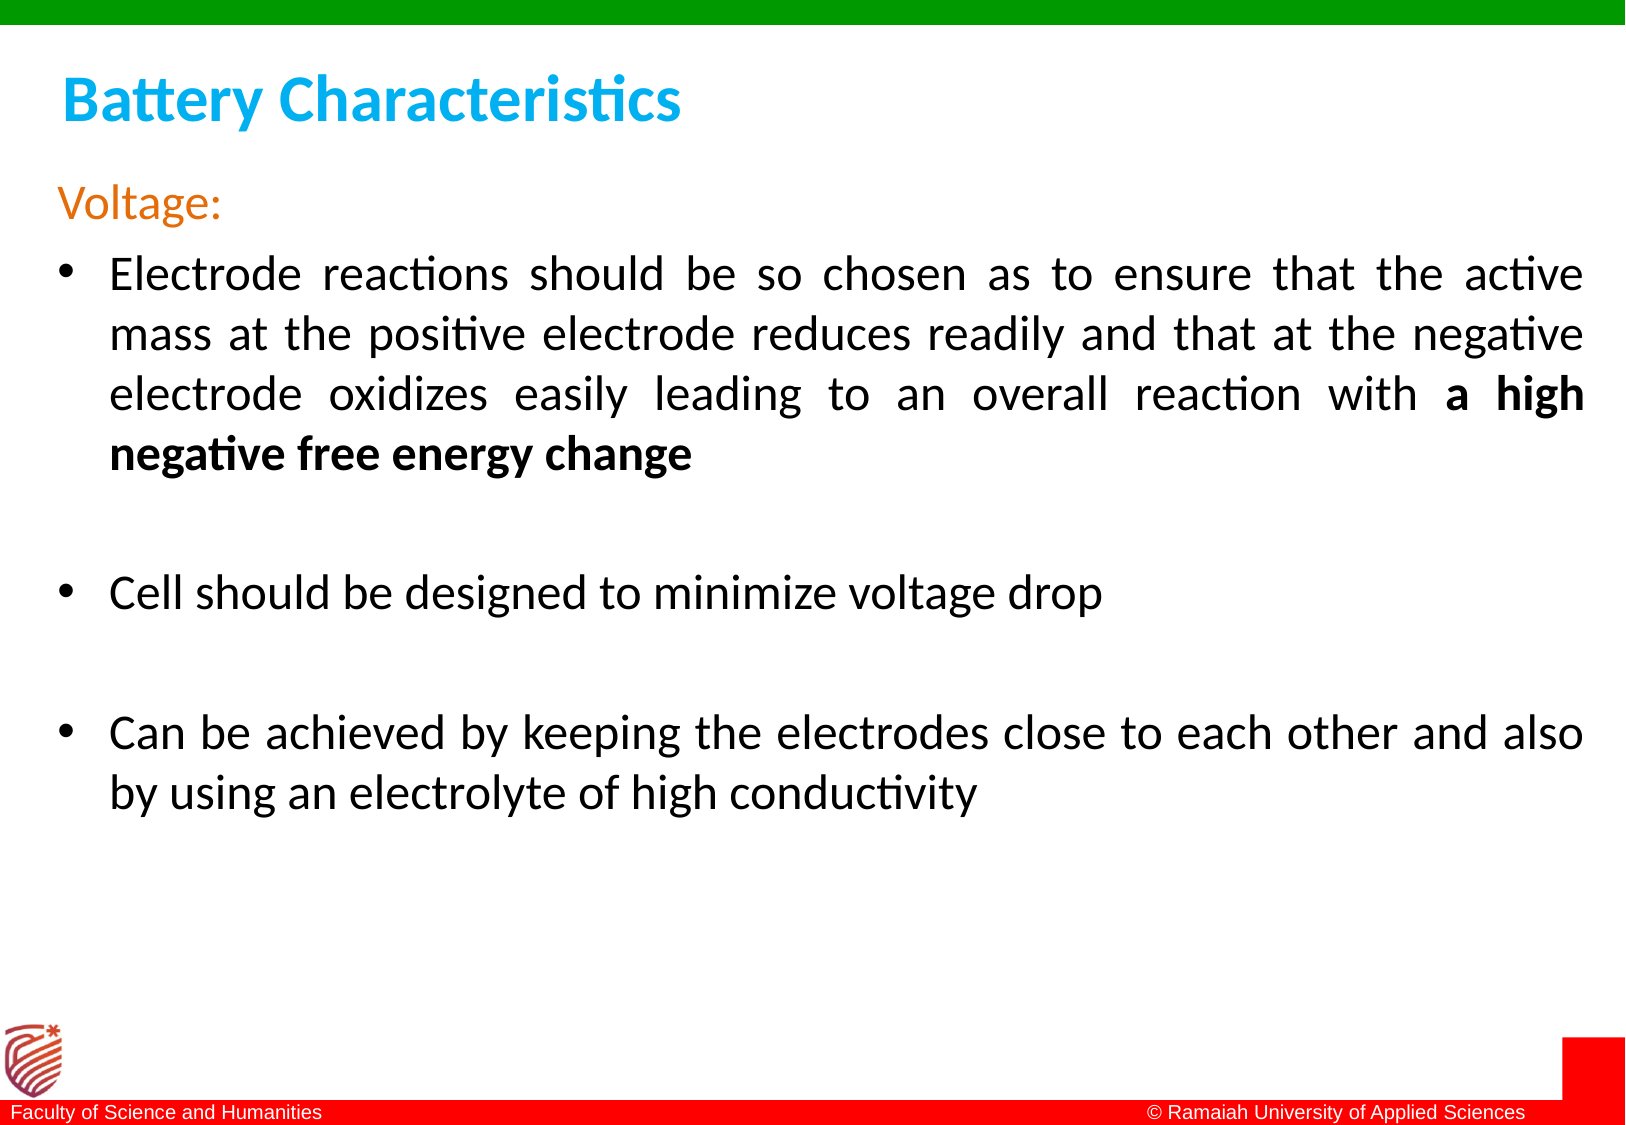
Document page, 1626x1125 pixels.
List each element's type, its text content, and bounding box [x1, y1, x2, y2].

list Voltage: Electrode reactions should be so chosen as to ensure that the active mass at the positive electrode reduces readily and that at the negative electrode oxidizes easily leading to an overall reaction with a high negative free energy change Cell should be designed to minimize voltage drop Can be achieved by keeping the electrodes close to each other and also by using an electrolyte of high conductivity [42, 162, 1600, 850]
picture [0, 1013, 69, 1100]
text_box Battery Characteristics [40, 37, 1088, 150]
